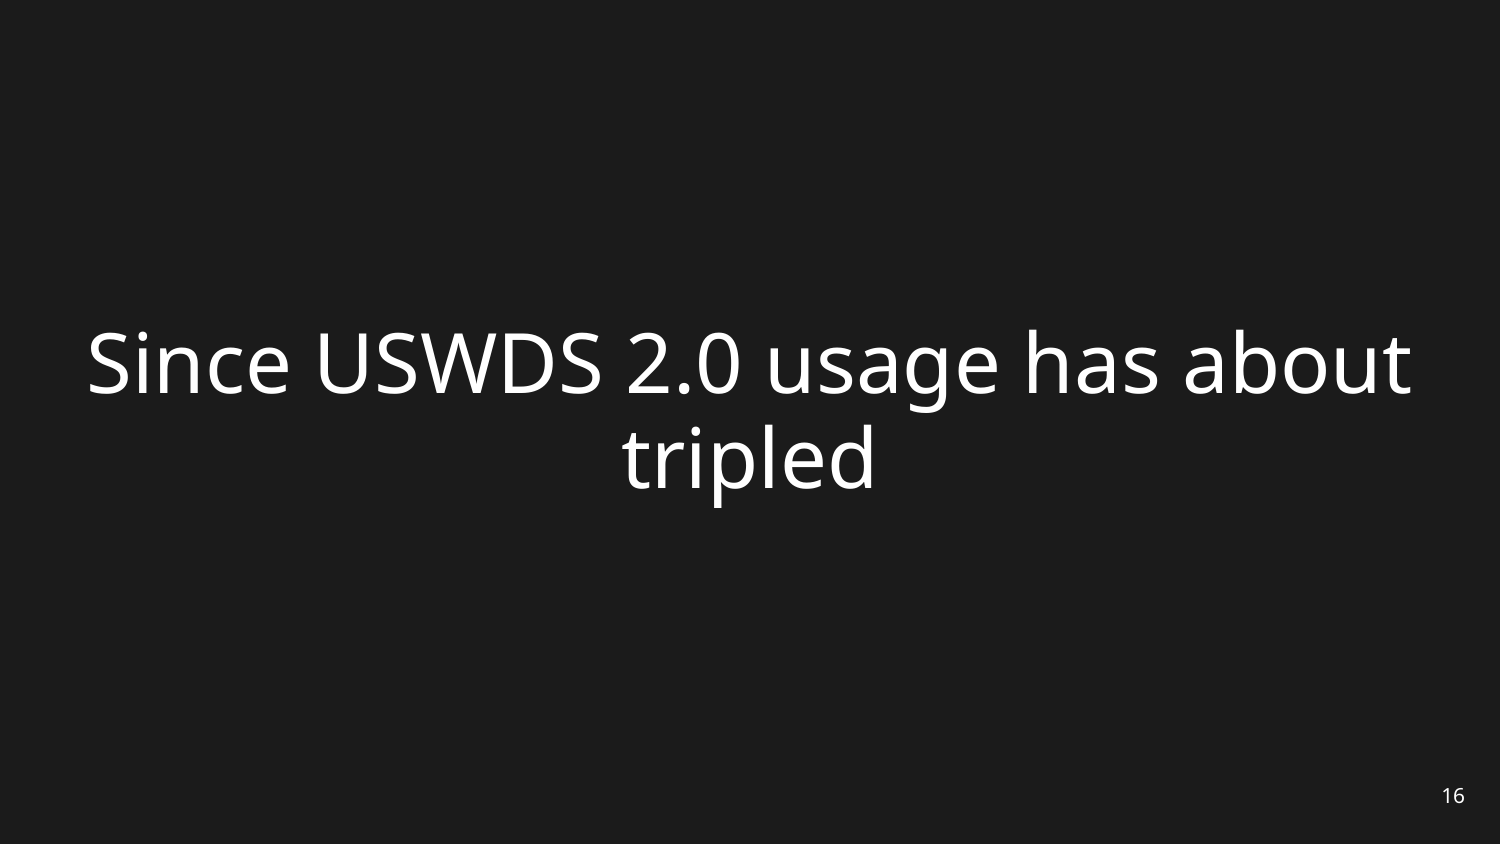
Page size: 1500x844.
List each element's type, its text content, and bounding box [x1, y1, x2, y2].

slide_number 16 [1389, 764, 1480, 830]
title Since USWDS 2.0 usage has about tripled [51, 72, 1449, 753]
